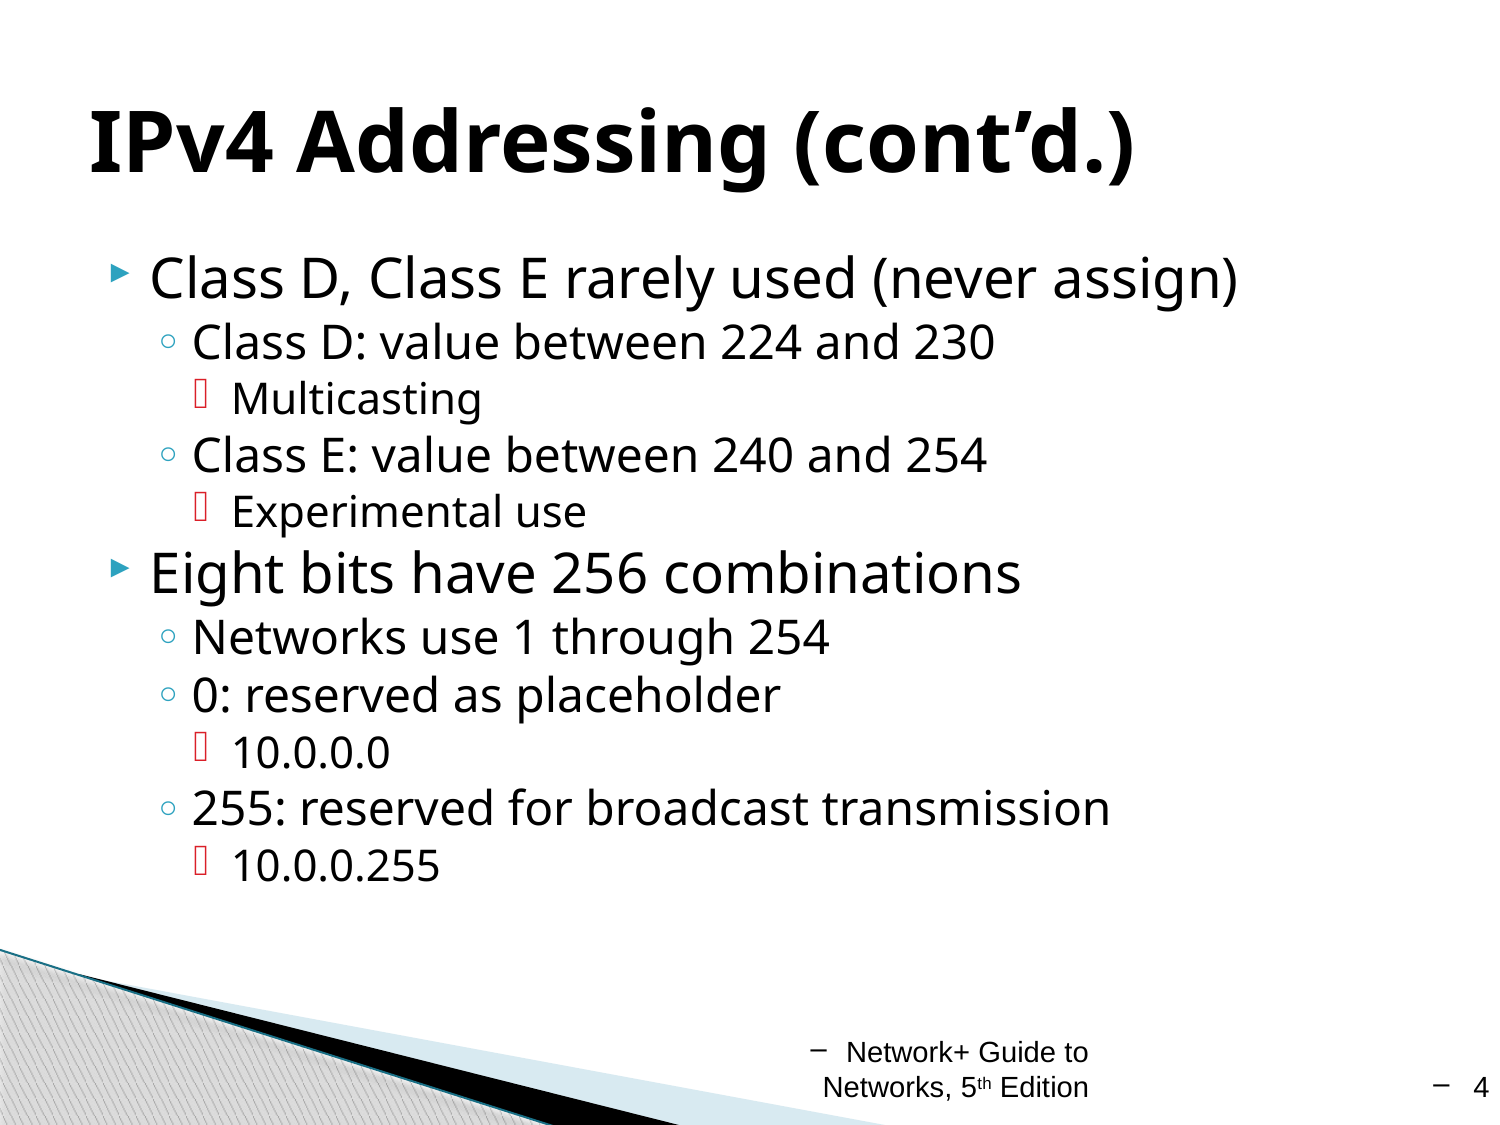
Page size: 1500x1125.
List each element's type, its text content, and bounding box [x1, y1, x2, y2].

list Class D, Class E rarely used (never assign) Class D: value between 224 and 230 Multicasting Class E: value between 240 and 254 Experimental use Eight bits have 256 combinations Networks use 1 through 254 0: reserved as placeholder 10.0.0.0 255: reserved for broadcast transmission 10.0.0.255 [75, 243, 1425, 986]
title IPv4 Addressing (cont’d.) [75, 45, 1425, 233]
footer Network+ Guide to Networks, 5th Edition [718, 1051, 1105, 1112]
slide_number 4 [1418, 1051, 1479, 1112]
